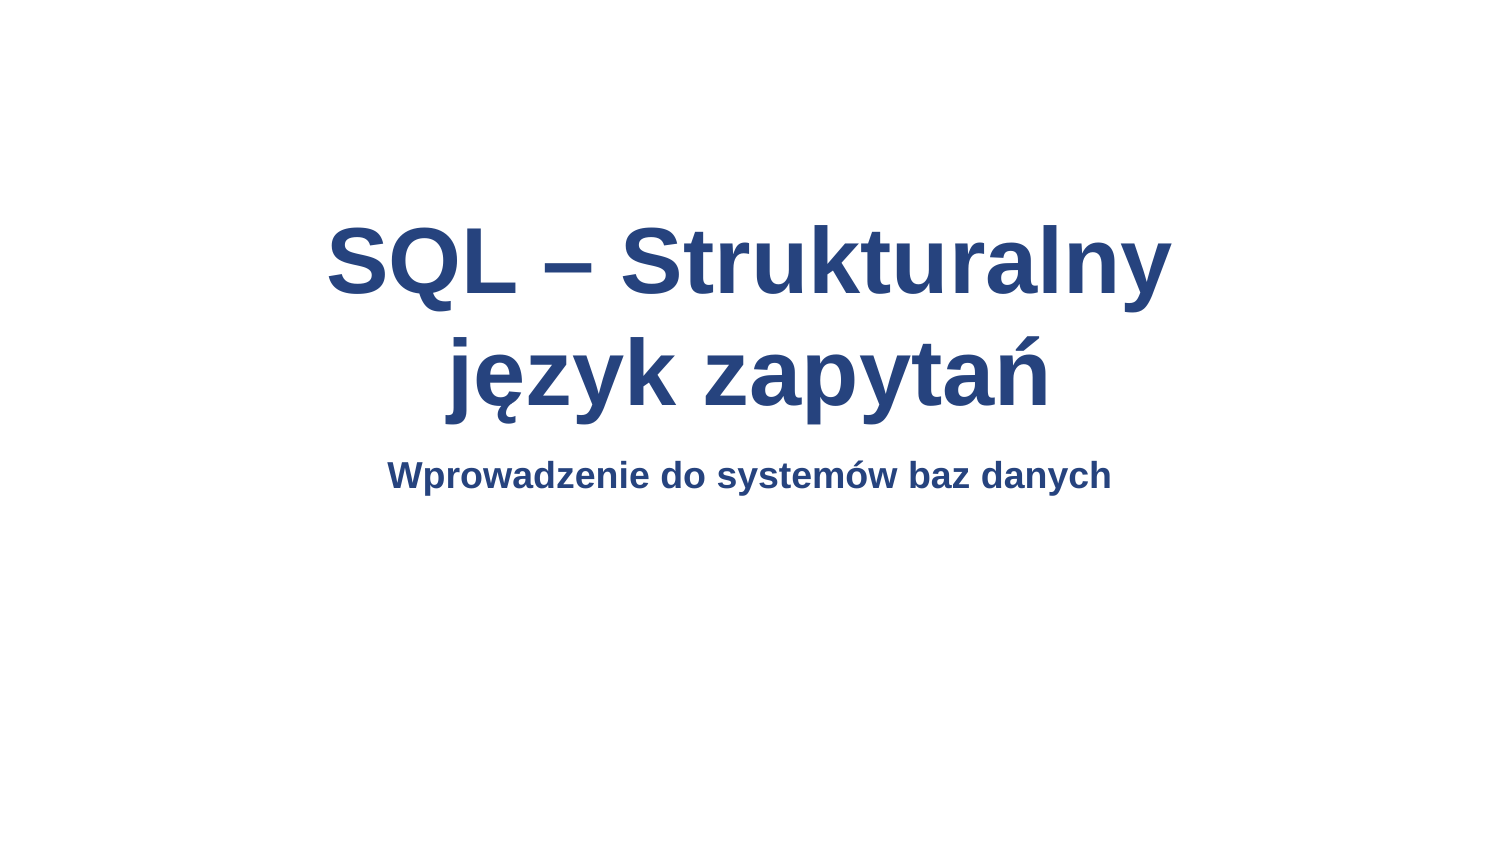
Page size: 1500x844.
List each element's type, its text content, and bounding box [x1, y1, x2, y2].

title SQL – Strukturalny język zapytań [187, 138, 1313, 432]
subtitle Wprowadzenie do systemów baz danych [187, 443, 1313, 647]
